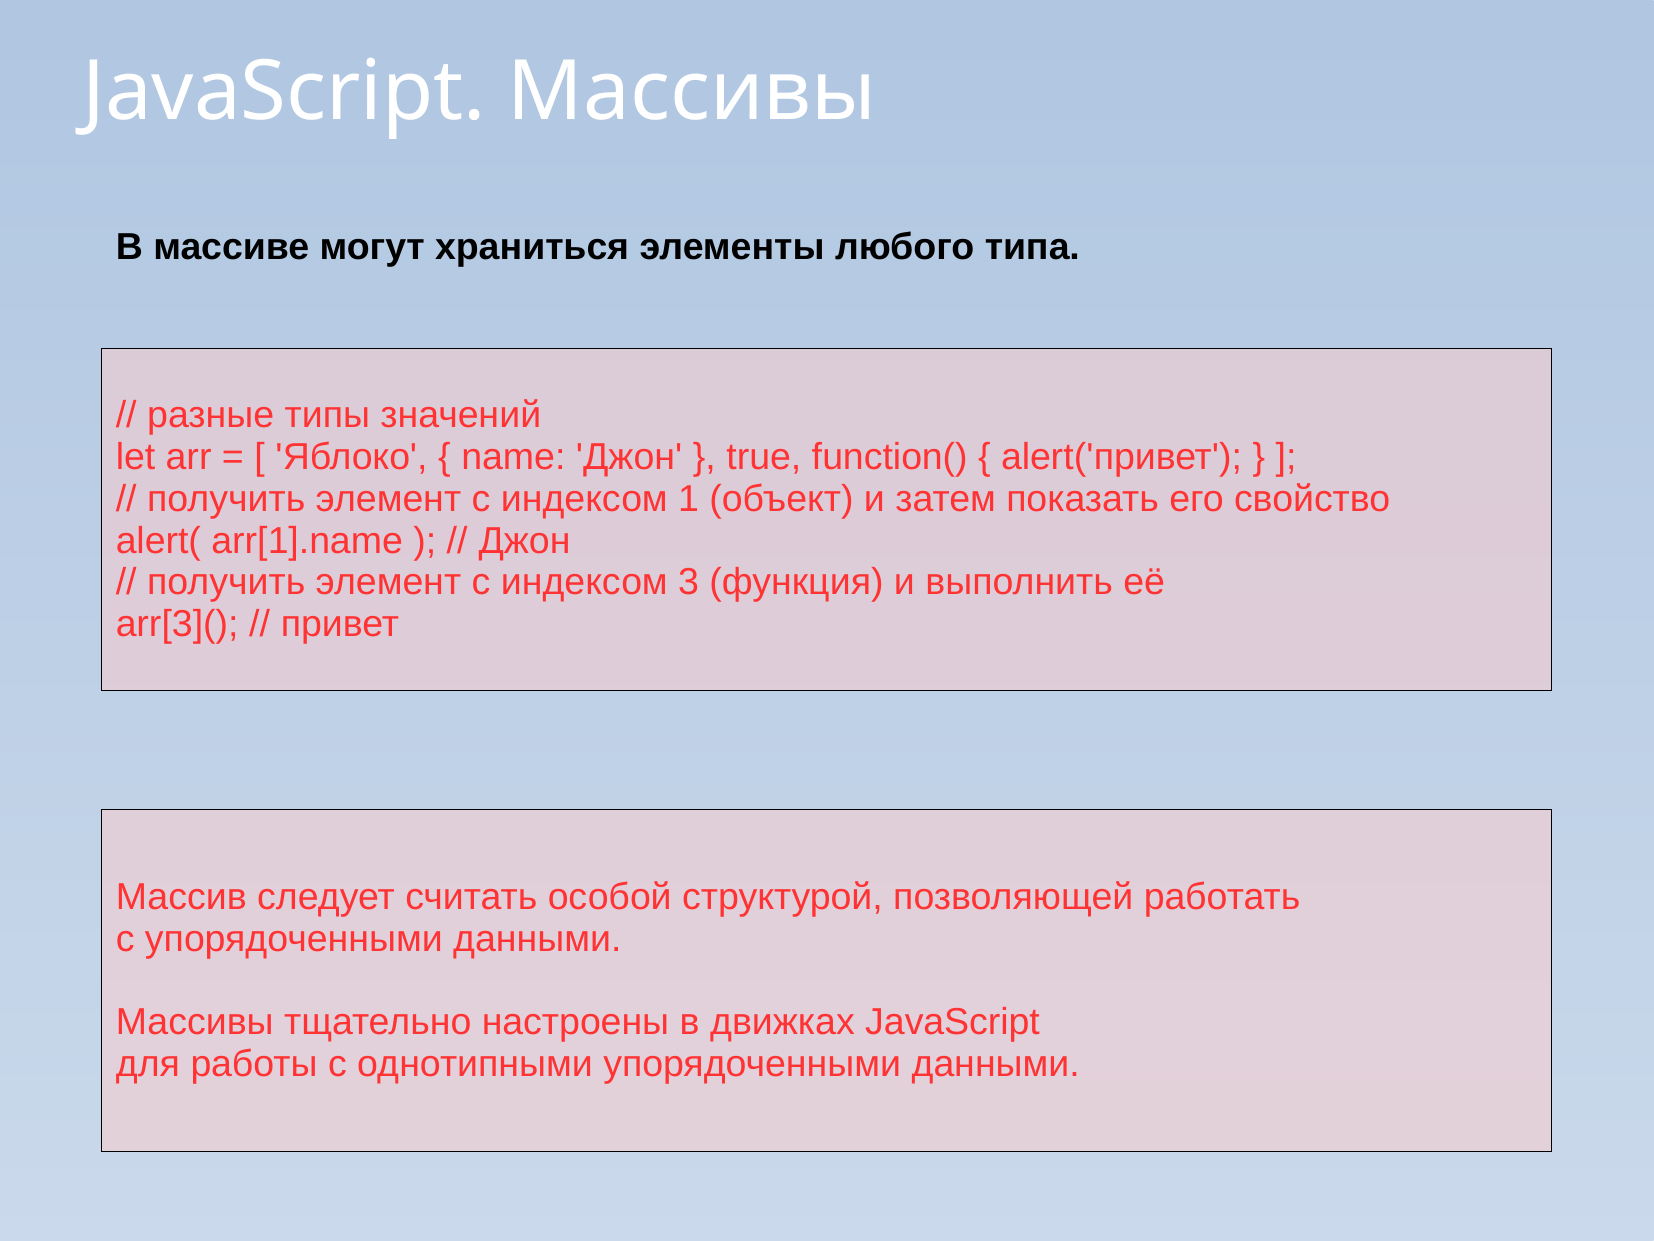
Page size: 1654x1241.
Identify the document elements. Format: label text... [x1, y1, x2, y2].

text_box // разные типы значений let arr = [ 'Яблоко', { name: 'Джон' }, true, function() { alert('привет'); } ]; // получить элемент с индексом 1 (объект) и затем показать его свойство alert( arr[1].name ); // Джон // получить элемент с индексом 3 (функция) и выполнить её arr[3](); // привет [101, 348, 1552, 691]
text_box Массив следует считать особой структурой, позволяющей работать с упорядоченными данными. Массивы тщательно настроены в движках JavaScript для работы с однотипными упорядоченными данными. [101, 809, 1552, 1152]
text_box В массиве могут храниться элементы любого типа. [101, 218, 1621, 275]
title JavaScript. Массивы [82, 0, 1571, 196]
